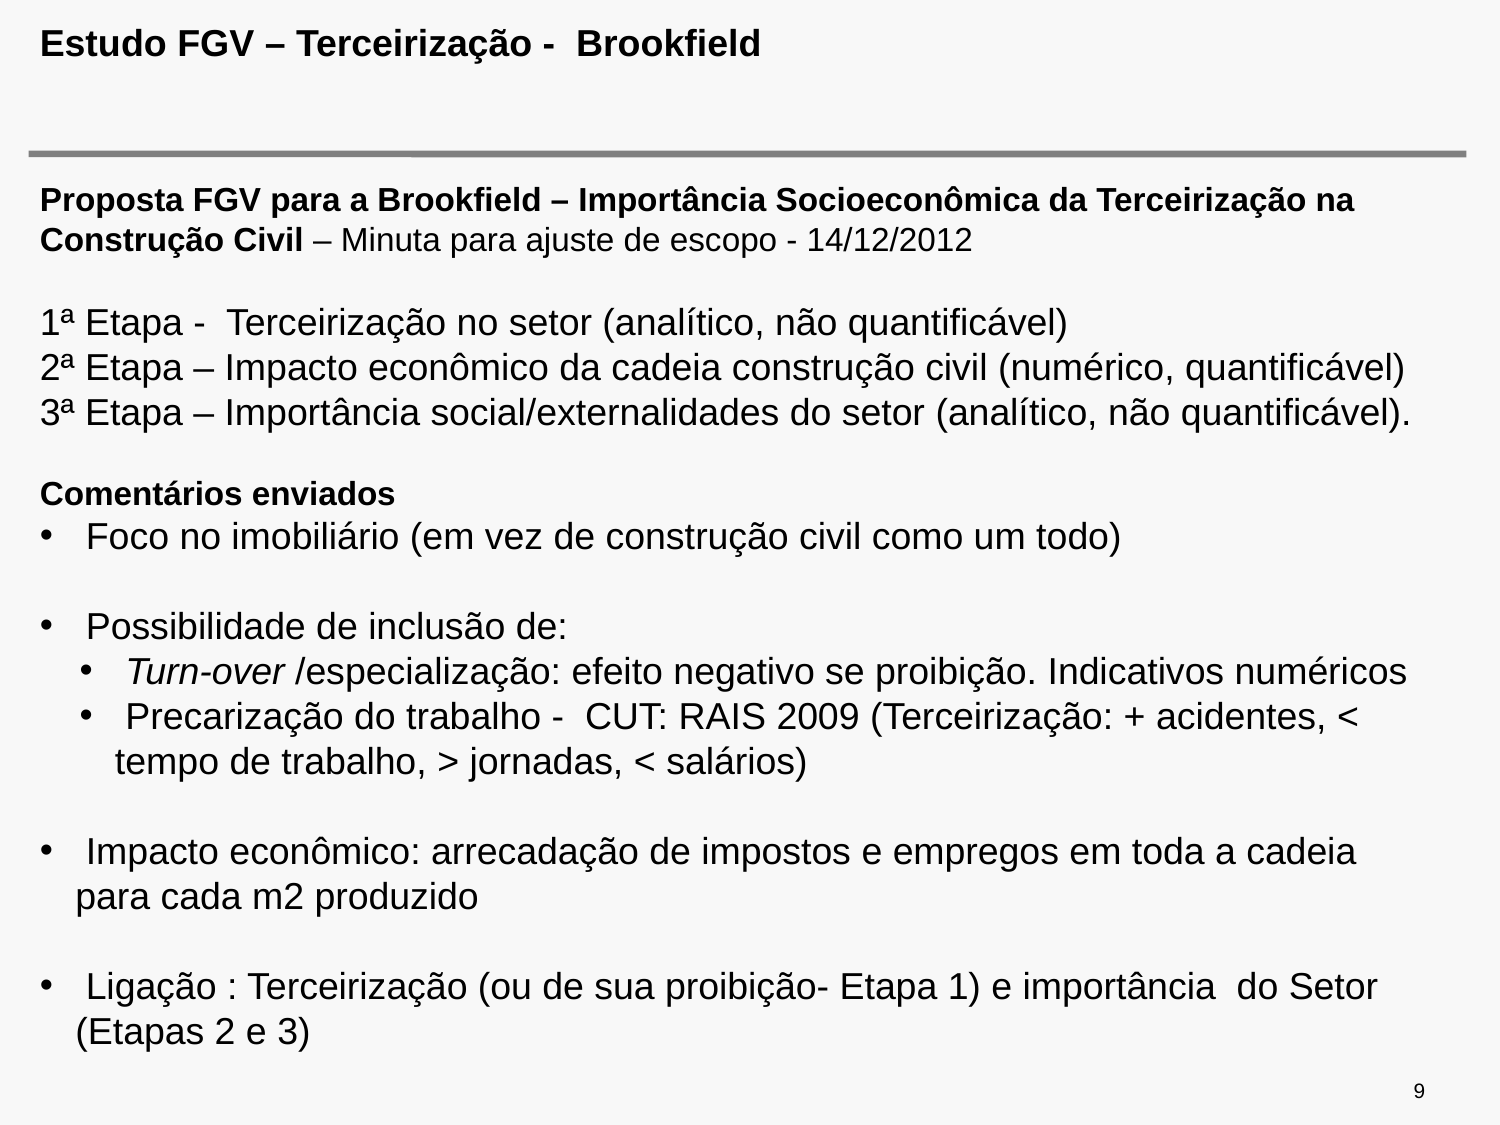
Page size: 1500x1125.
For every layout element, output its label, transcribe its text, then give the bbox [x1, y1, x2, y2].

text_box Proposta FGV para a Brookfield – Importância Socioeconômica da Terceirização na Construção Civil – Minuta para ajuste de escopo - 14/12/2012 1ª Etapa - Terceirização no setor (analítico, não quantificável) 2ª Etapa – Impacto econômico da cadeia construção civil (numérico, quantificável) 3ª Etapa – Importância social/externalidades do setor (analítico, não quantificável). Comentários enviados Foco no imobiliário (em vez de construção civil como um todo) Possibilidade de inclusão de: Turn-over /especialização: efeito negativo se proibição. Indicativos numéricos Precarização do trabalho - CUT: RAIS 2009 (Terceirização: + acidentes, < tempo de trabalho, > jornadas, < salários) Impacto econômico: arrecadação de impostos e empregos em toda a cadeia para cada m2 produzido Ligação : Terceirização (ou de sua proibição- Etapa 1) e importância do Setor (Etapas 2 e 3) [29, 172, 1445, 1058]
title Estudo FGV – Terceirização - Brookfield [39, 24, 1254, 66]
text_box 9 [1074, 1077, 1425, 1103]
text_box [43, 160, 1459, 307]
